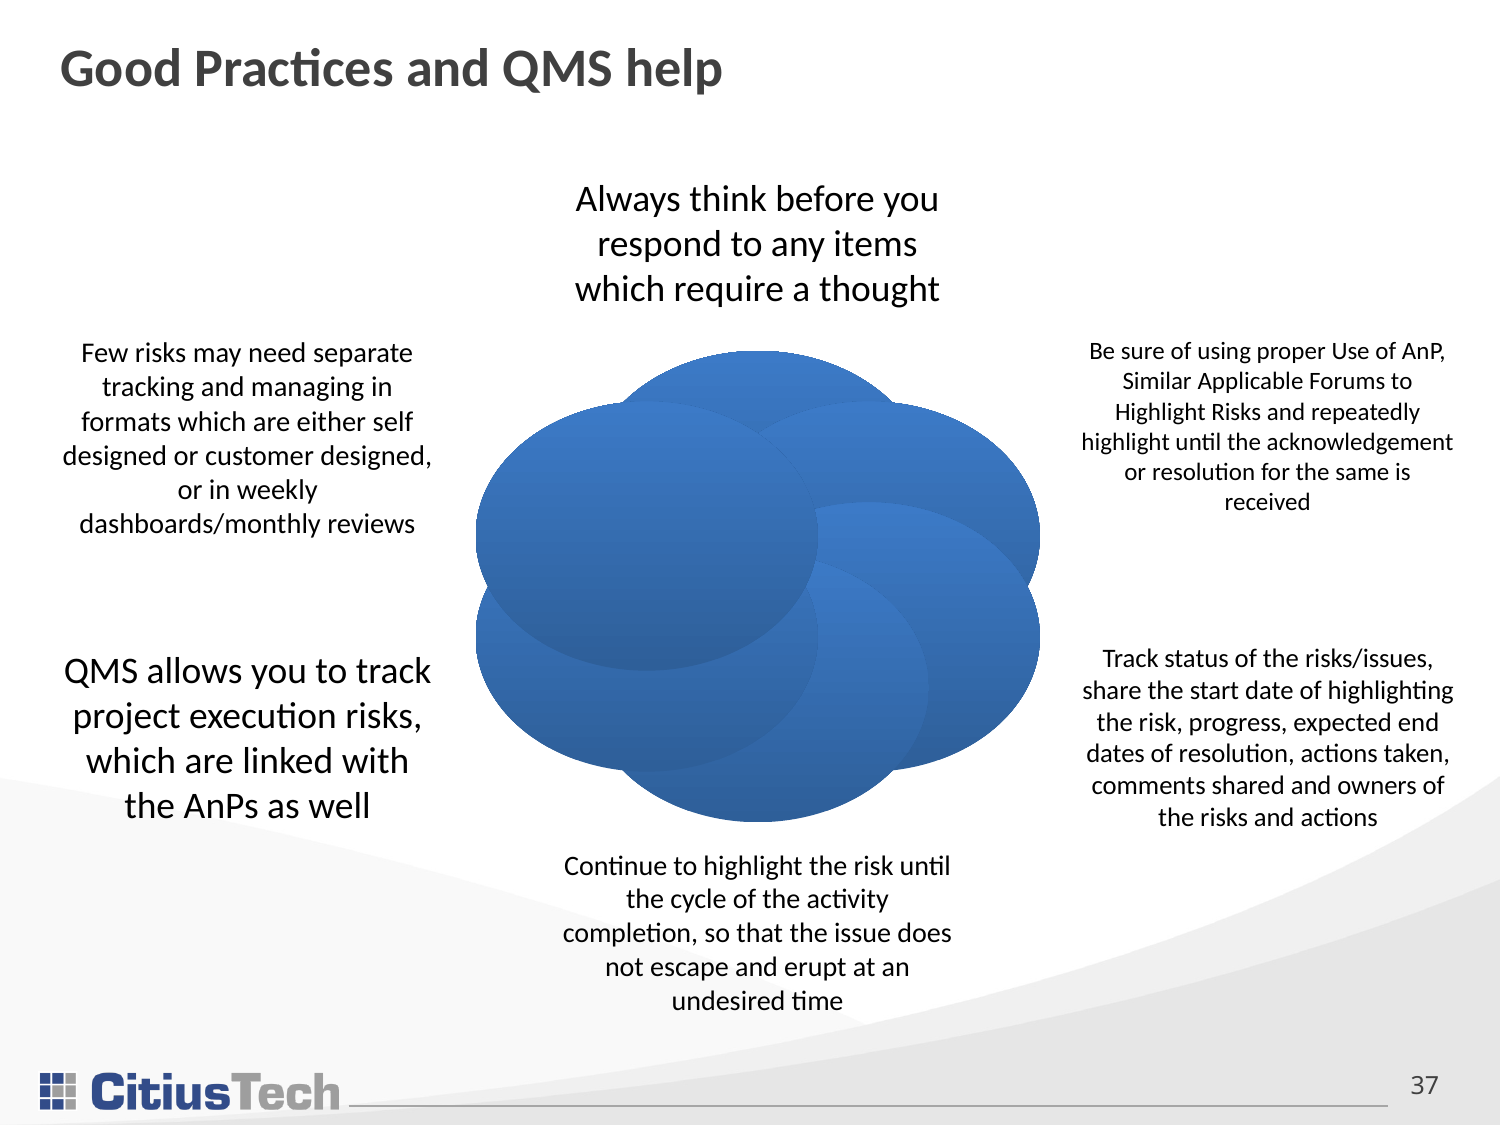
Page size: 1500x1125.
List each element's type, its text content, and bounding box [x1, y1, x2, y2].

title Good Practices and QMS help [45, 18, 1450, 113]
picture [0, 0, 1500, 1125]
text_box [44, 149, 1471, 1024]
